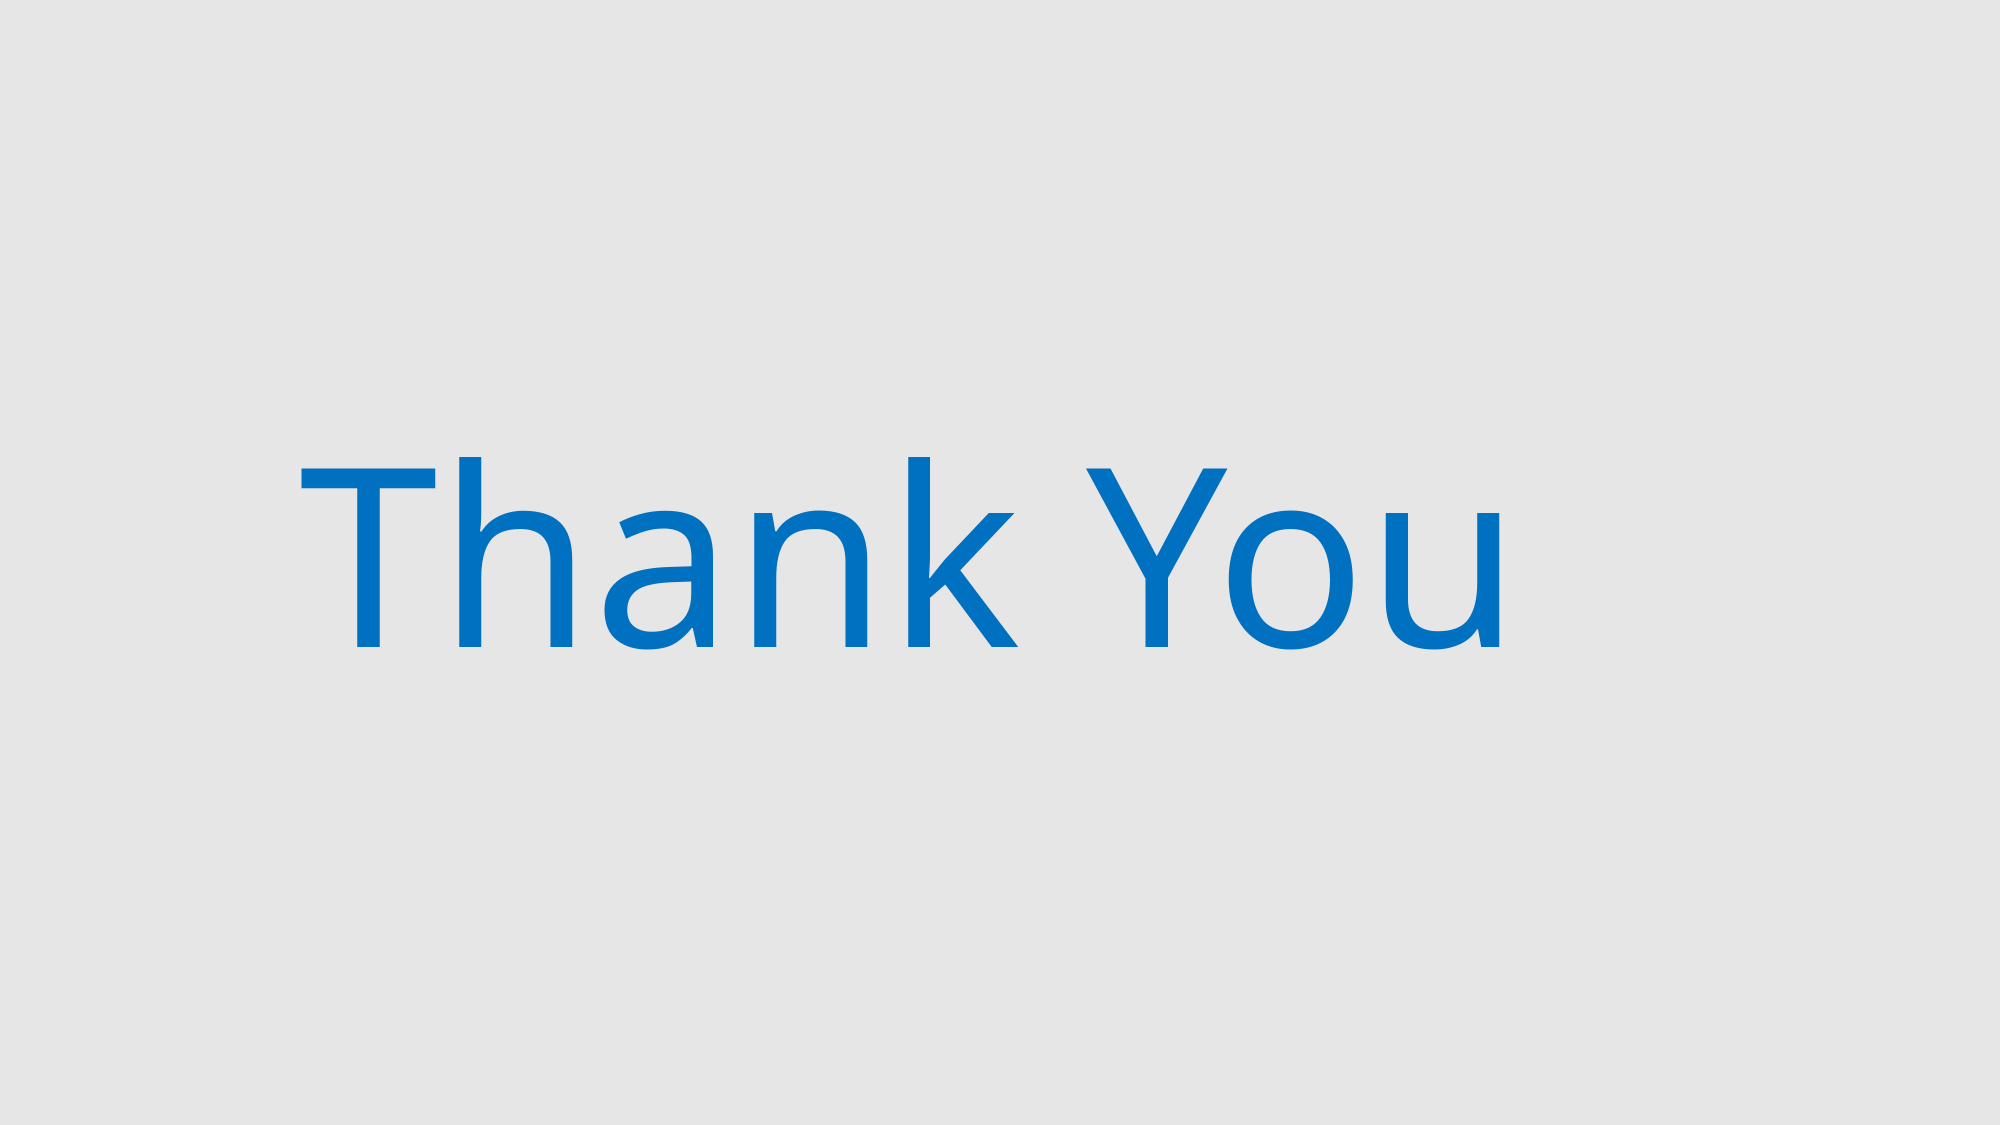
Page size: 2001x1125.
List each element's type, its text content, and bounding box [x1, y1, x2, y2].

list Thank You [284, 102, 2000, 817]
